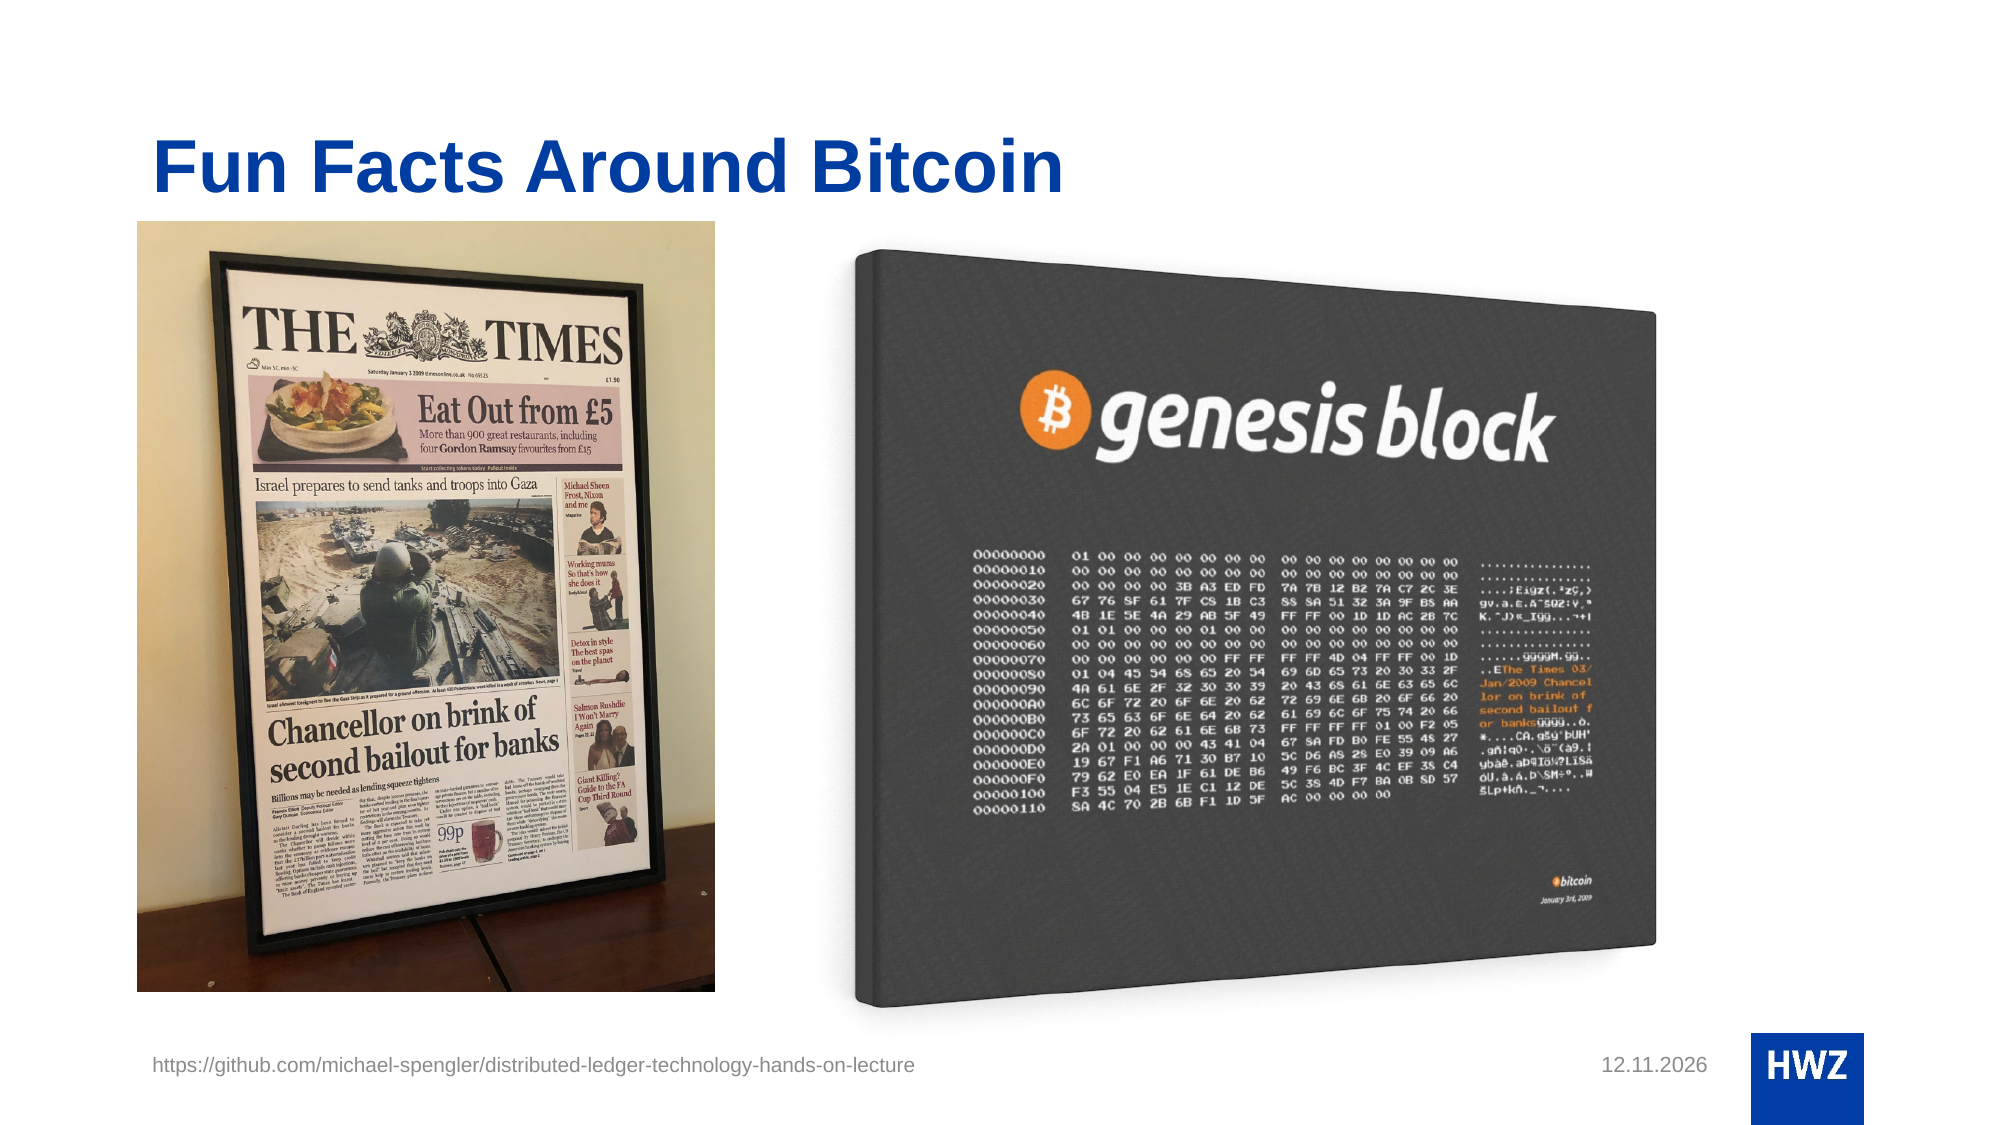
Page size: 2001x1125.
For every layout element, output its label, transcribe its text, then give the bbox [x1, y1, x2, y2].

picture [1751, 1033, 1864, 1125]
picture [137, 221, 715, 992]
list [816, 221, 1685, 1036]
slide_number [1577, 1033, 1733, 1094]
footer https://github.com/michael-spengler/distributed-ledger-technology-hands-on-lecture [137, 1033, 1421, 1094]
title Fun Facts Around Bitcoin [137, 59, 1863, 278]
